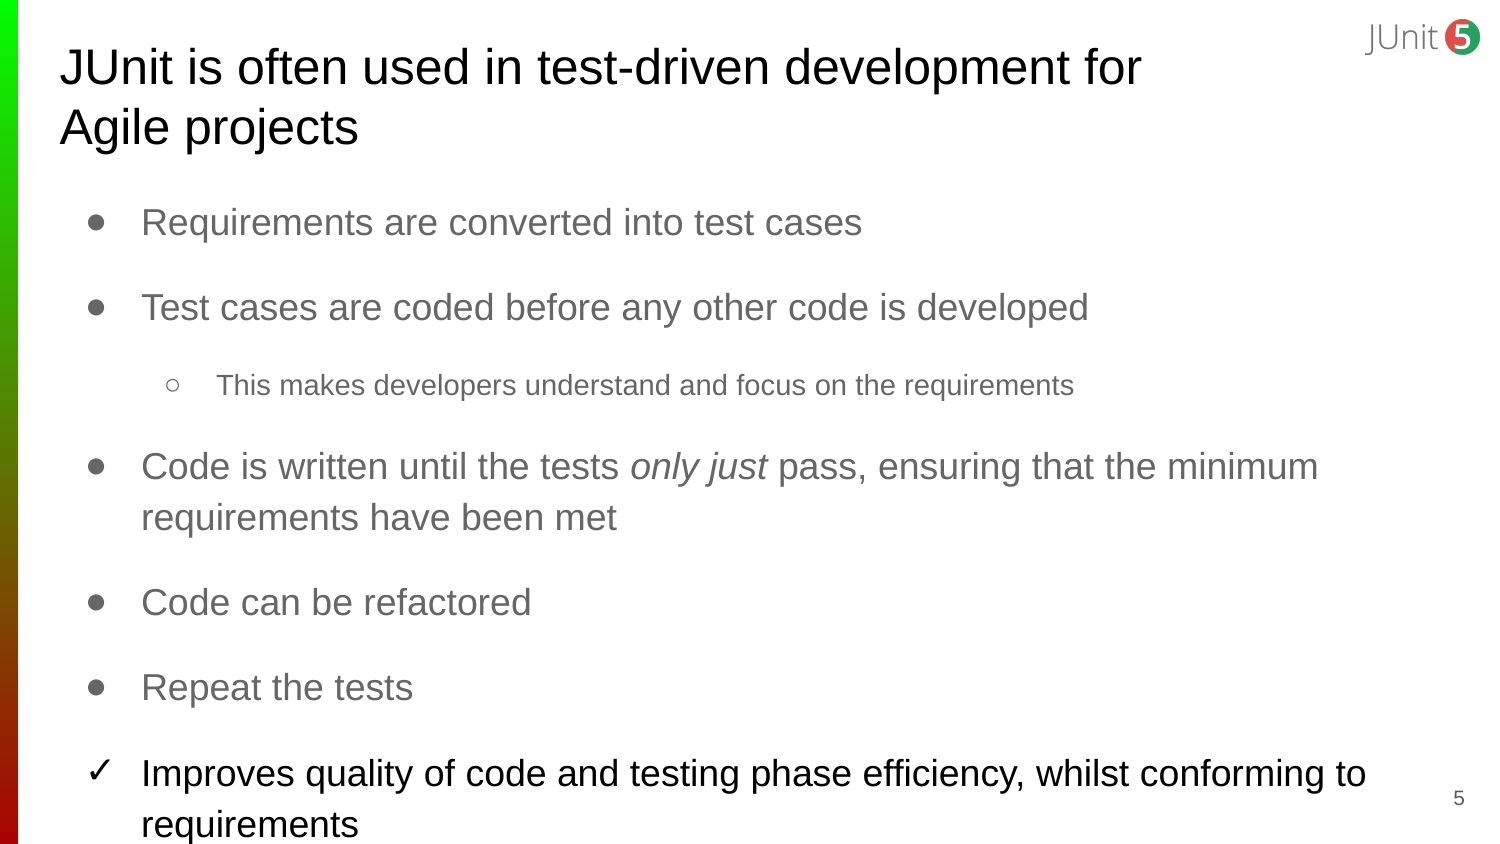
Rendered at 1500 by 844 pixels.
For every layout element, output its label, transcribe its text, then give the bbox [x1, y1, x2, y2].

title JUnit is often used in test-driven development for Agile projects [44, 19, 1190, 131]
slide_number ‹#› [1389, 764, 1480, 830]
list Requirements are converted into test cases Test cases are coded before any other code is developed This makes developers understand and focus on the requirements Code is written until the tests only just pass, ensuring that the minimum requirements have been met Code can be refactored Repeat the tests Improves quality of code and testing phase efficiency, whilst conforming to requirements [51, 176, 1423, 808]
picture [1365, 19, 1480, 55]
